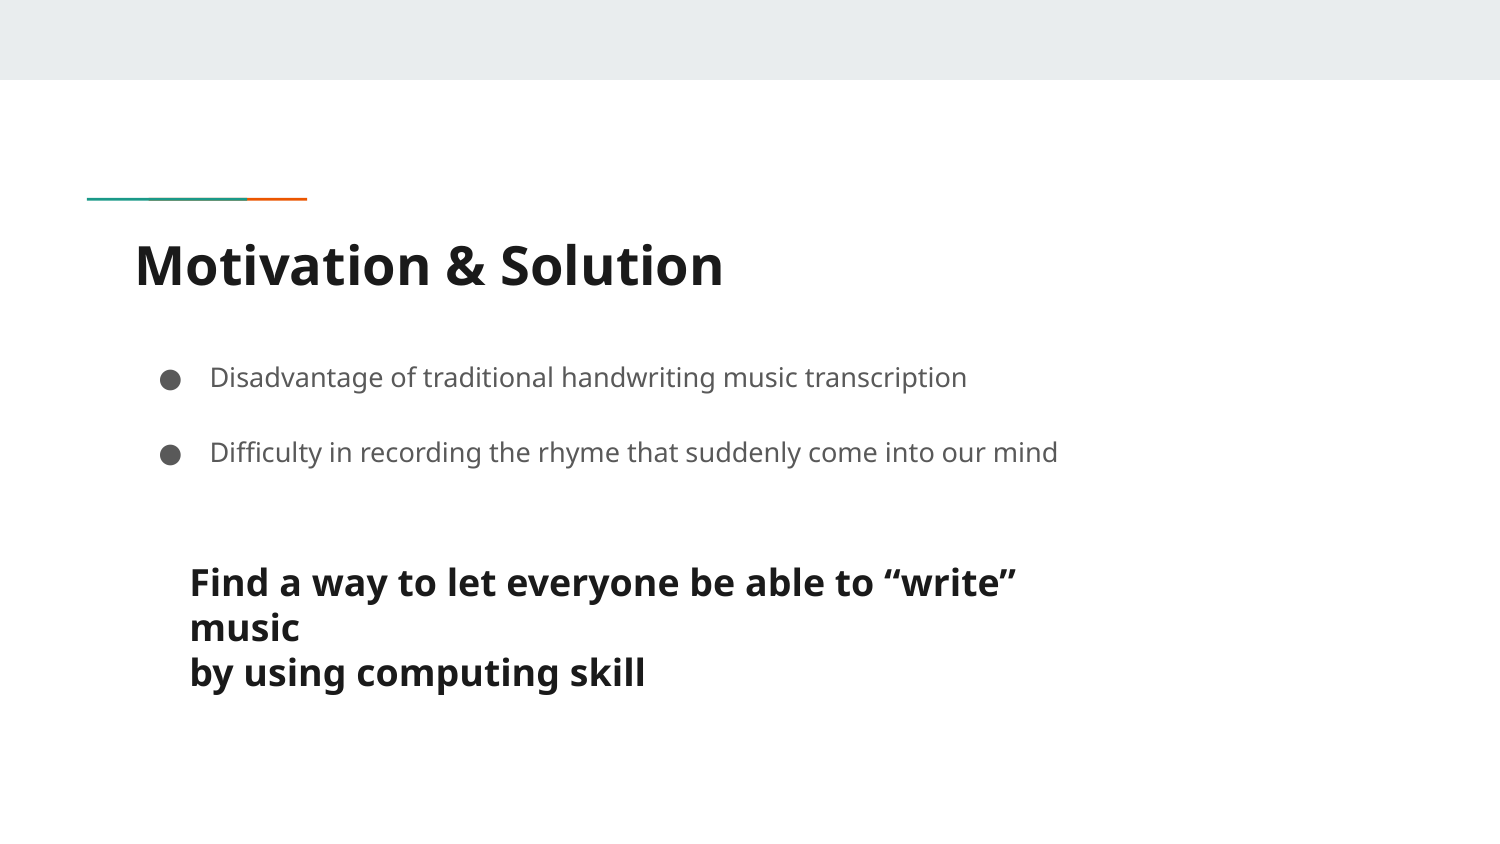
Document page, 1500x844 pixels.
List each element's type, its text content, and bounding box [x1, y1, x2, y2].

title Motivation & Solution [119, 216, 1381, 305]
text_box Find a way to let everyone be able to “write” music by using computing skill [174, 544, 1132, 632]
list Disadvantage of traditional handwriting music transcription Difficulty in recording the rhyme that suddenly come into our mind [119, 341, 1381, 712]
